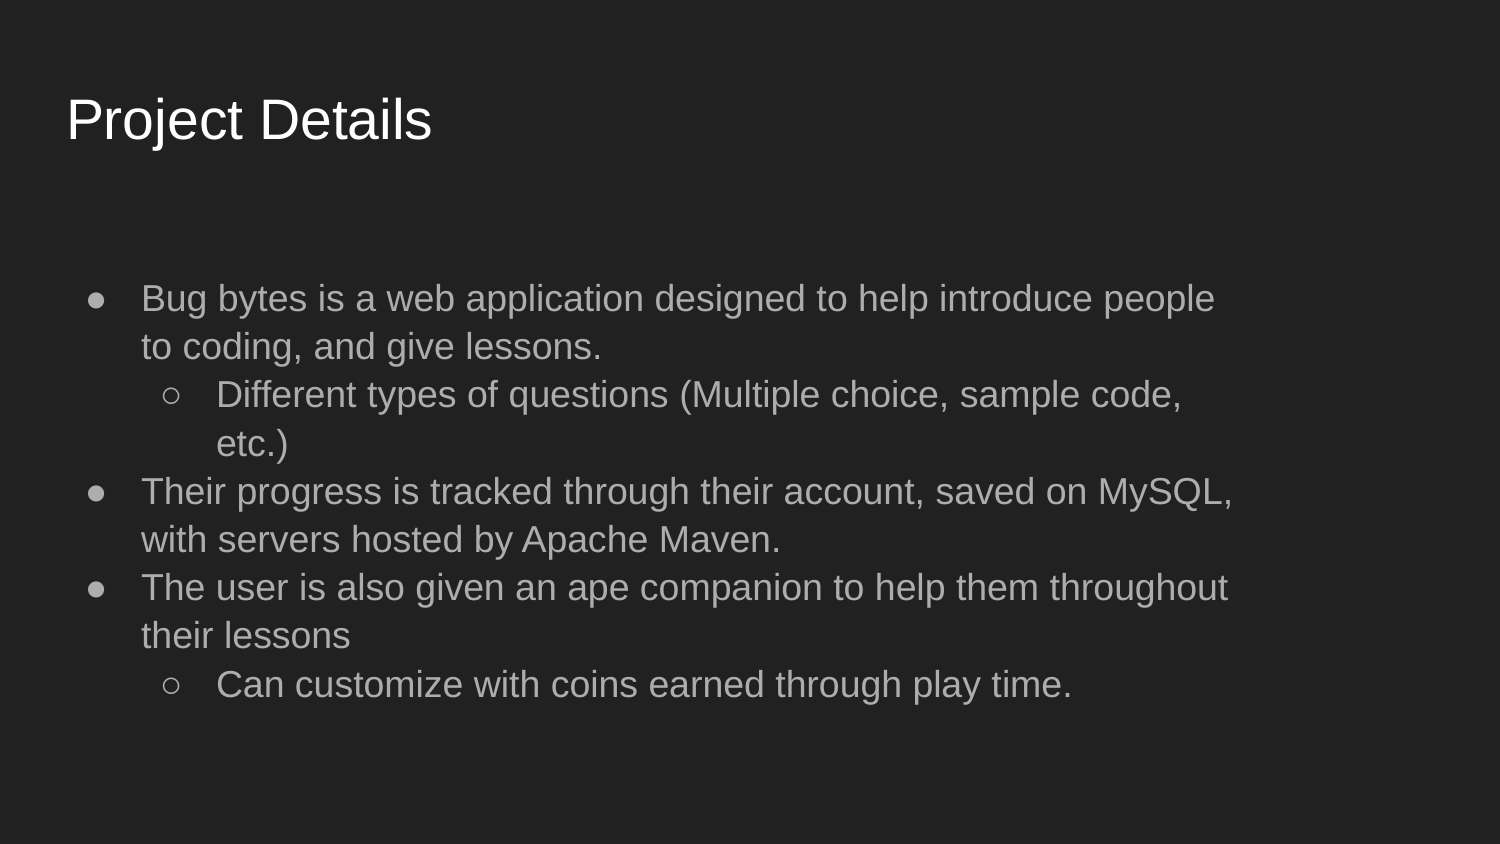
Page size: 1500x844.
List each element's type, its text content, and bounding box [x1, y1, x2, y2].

list Bug bytes is a web application designed to help introduce people to coding, and give lessons. Different types of questions (Multiple choice, sample code, etc.) Their progress is tracked through their account, saved on MySQL, with servers hosted by Apache Maven. The user is also given an ape companion to help them throughout their lessons Can customize with coins earned through play time. [51, 189, 1256, 750]
title Project Details [51, 72, 1449, 167]
